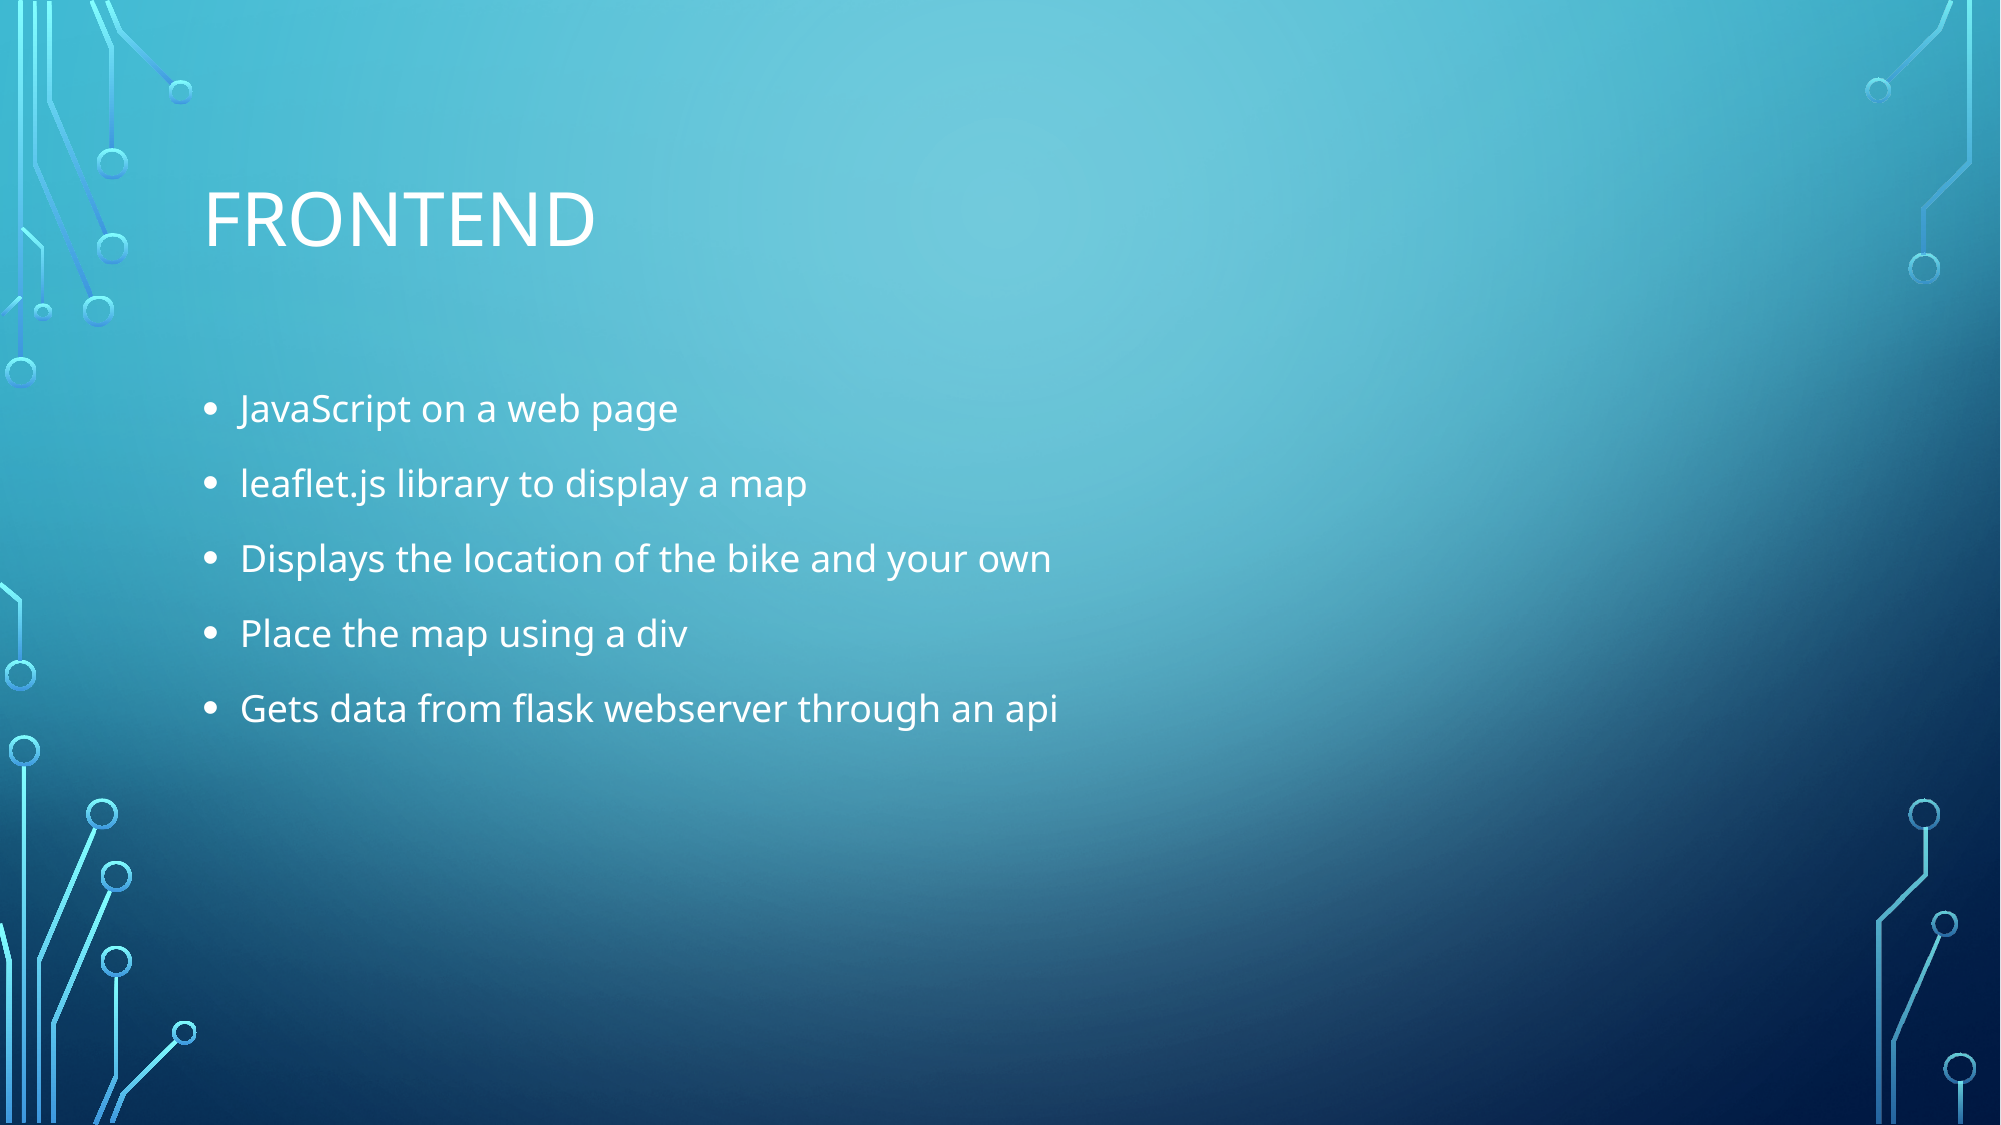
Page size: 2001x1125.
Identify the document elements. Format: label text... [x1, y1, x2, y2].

list JavaScript on a web page leaflet.js library to display a map Displays the location of the bike and your own Place the map using a div Gets data from flask webserver through an api [187, 369, 1813, 950]
title Frontend [187, 101, 1813, 344]
